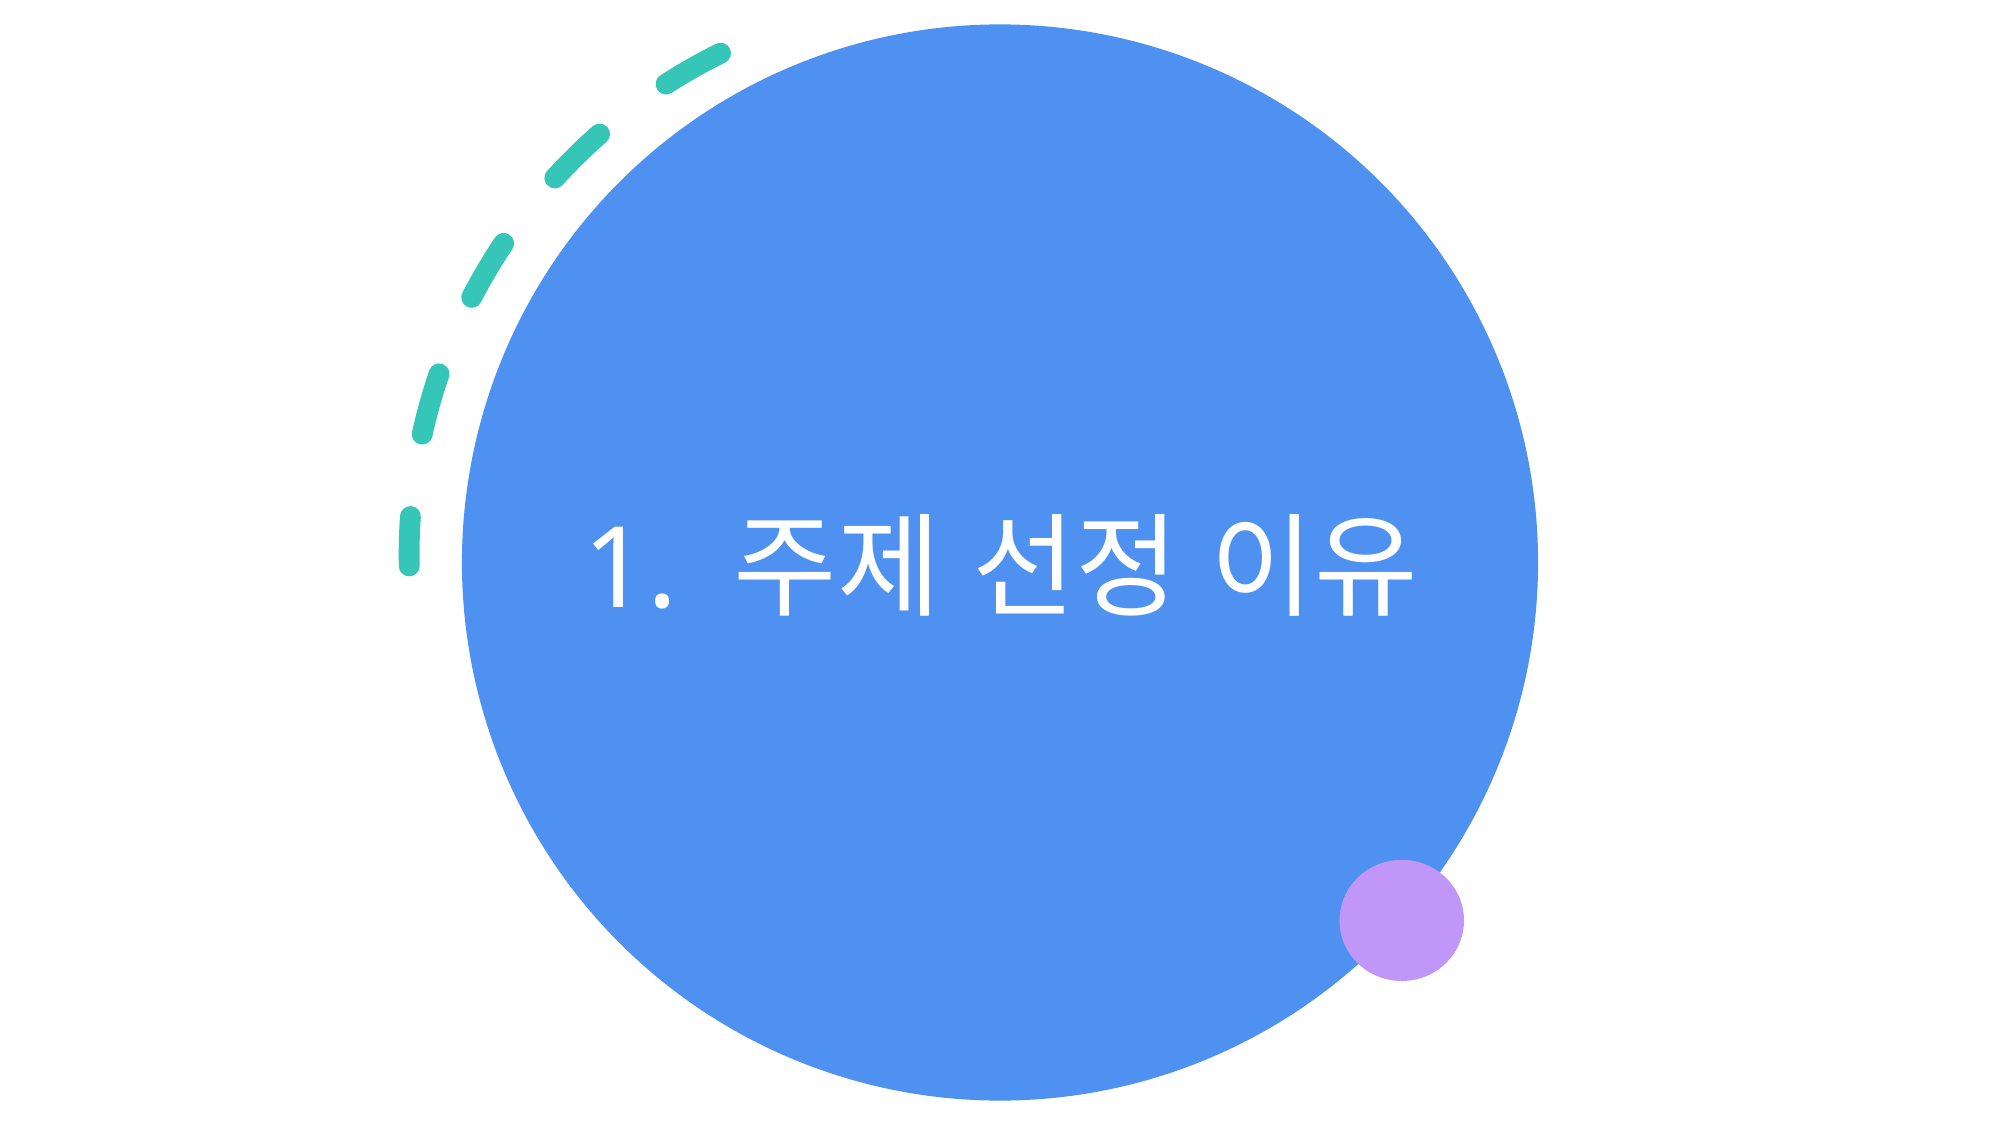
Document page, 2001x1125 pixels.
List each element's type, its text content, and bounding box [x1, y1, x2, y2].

title 1. 주제 선정 이유 [544, 226, 1457, 639]
